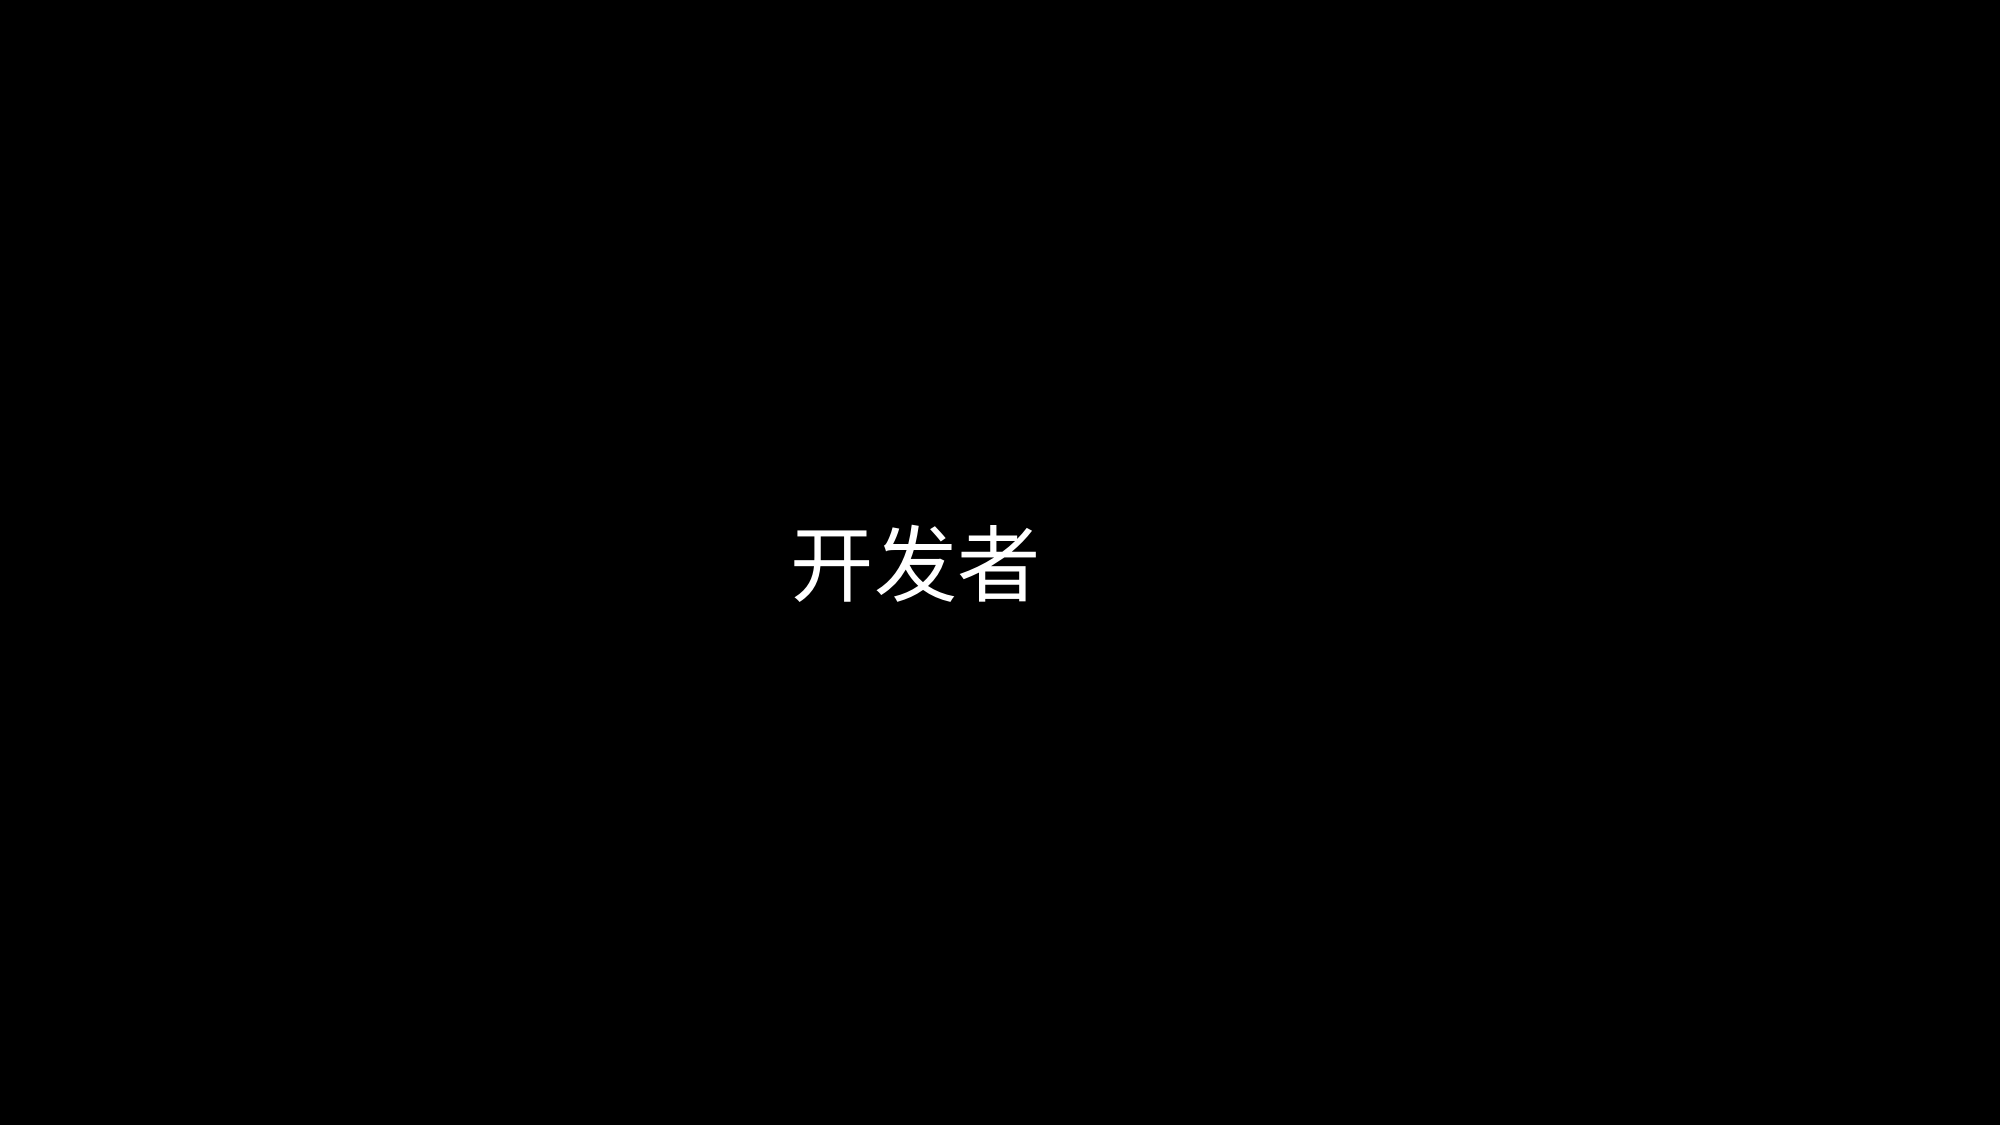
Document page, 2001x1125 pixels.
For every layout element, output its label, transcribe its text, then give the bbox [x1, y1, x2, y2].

text_box 开发者 [776, 504, 1056, 620]
